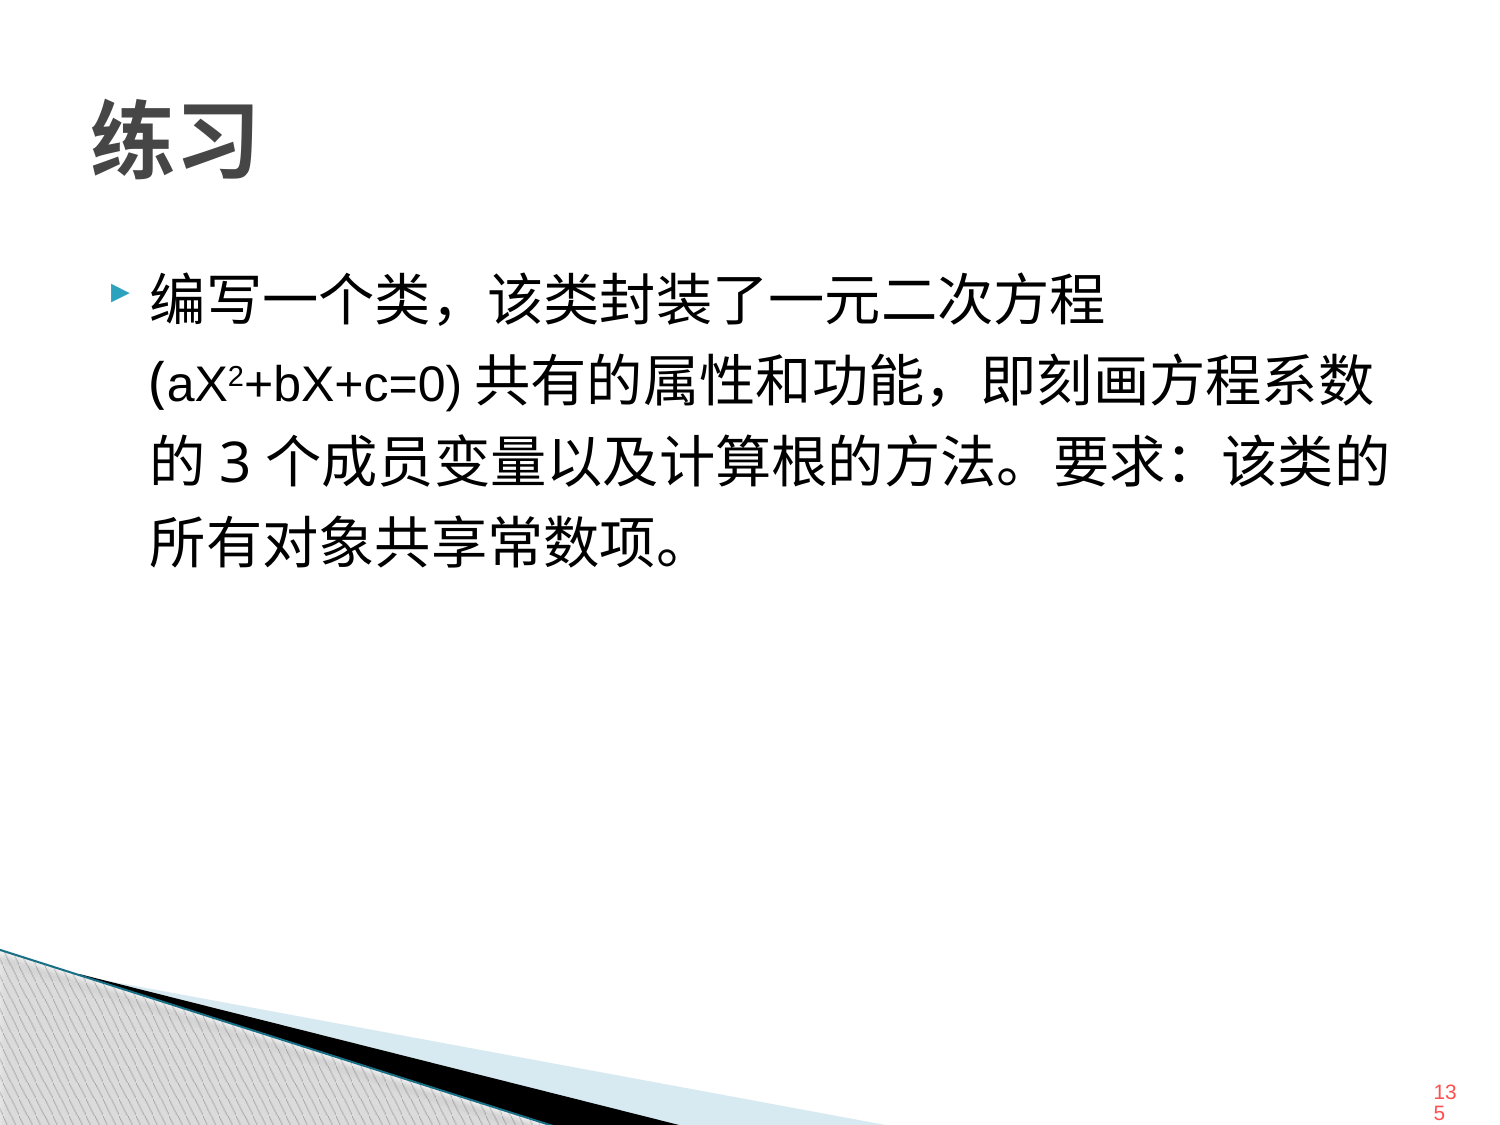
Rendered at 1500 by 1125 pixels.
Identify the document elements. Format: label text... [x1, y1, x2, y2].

title 练习 [75, 45, 1425, 233]
slide_number 135 [1418, 1051, 1479, 1112]
list 编写一个类，该类封装了一元二次方程(aX2+bX+c=0)共有的属性和功能，即刻画方程系数的3个成员变量以及计算根的方法。要求：该类的所有对象共享常数项。 [75, 242, 1425, 986]
